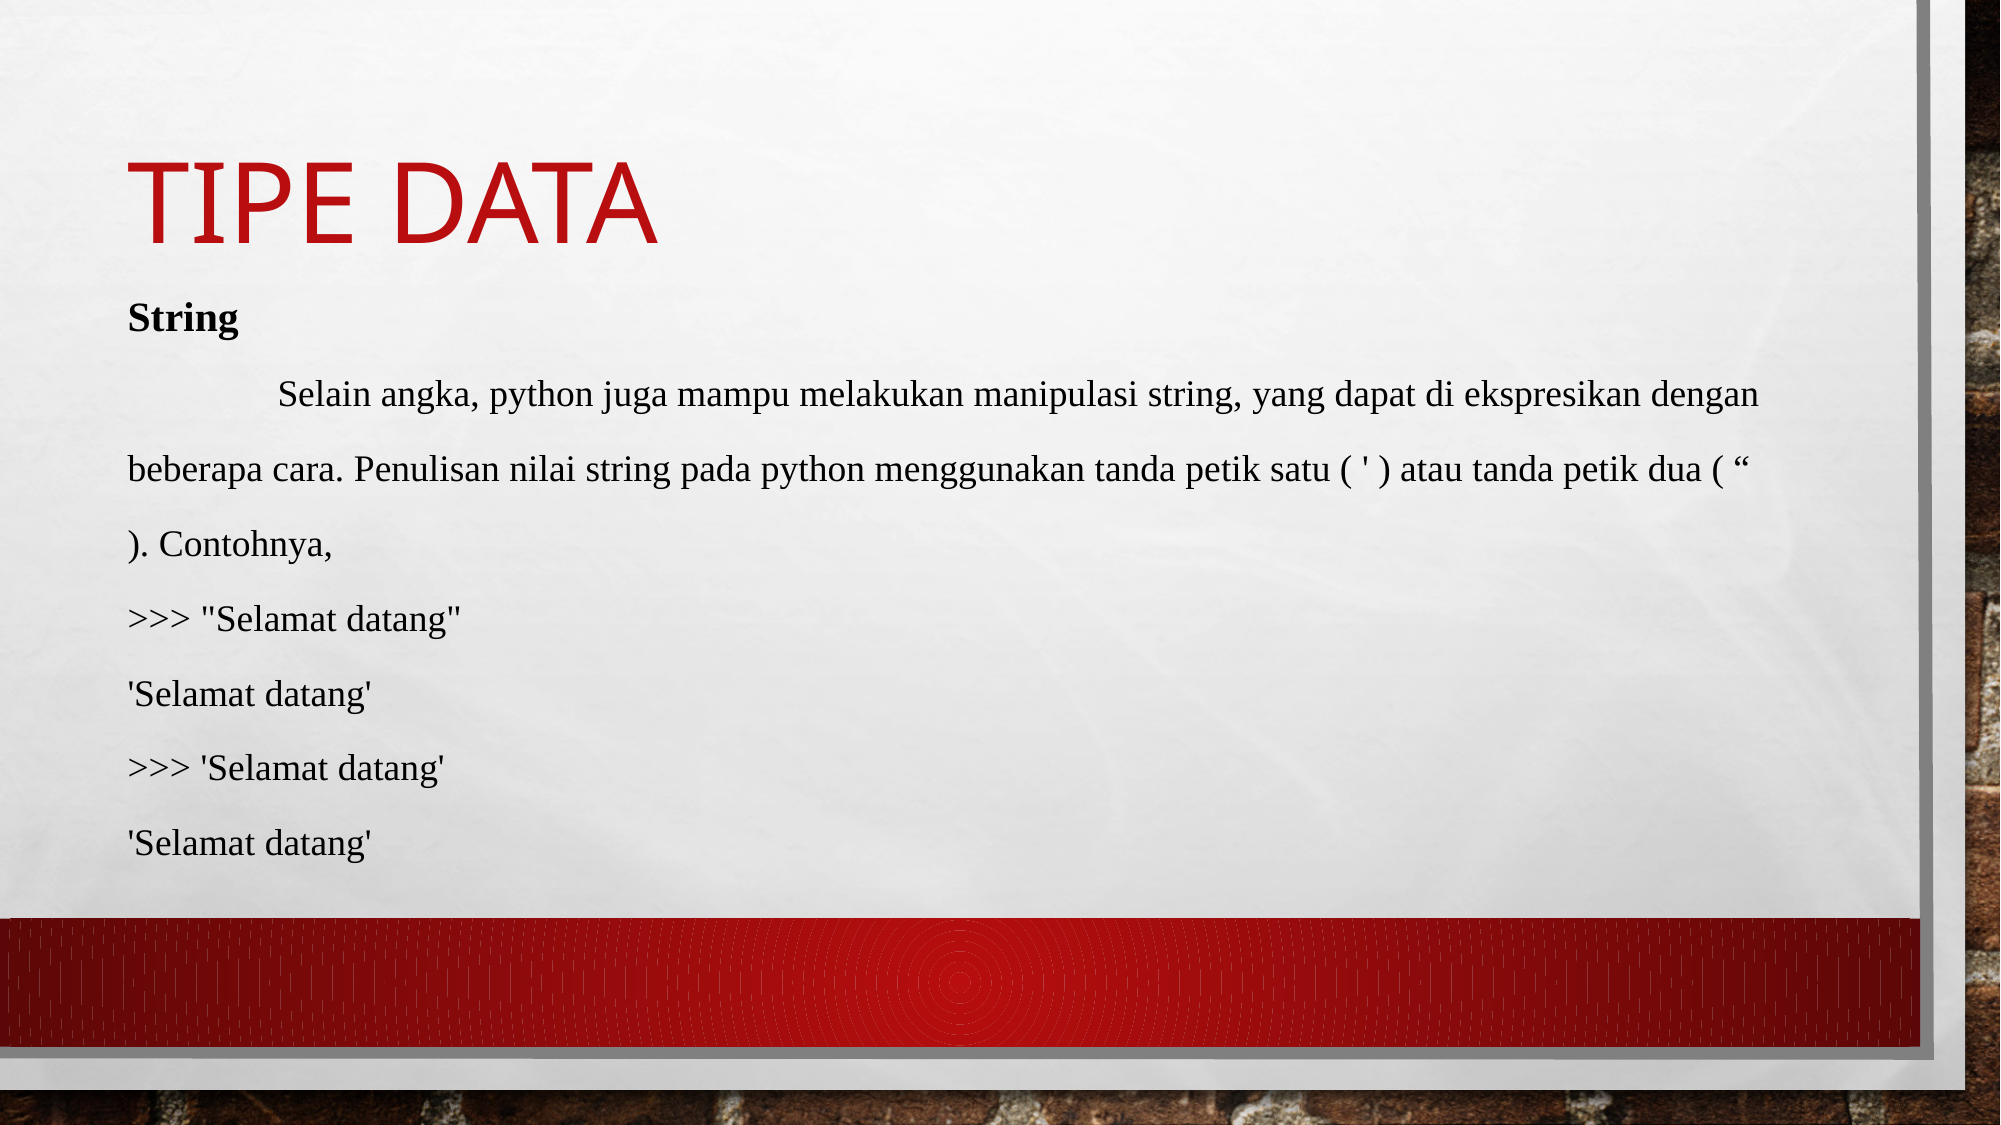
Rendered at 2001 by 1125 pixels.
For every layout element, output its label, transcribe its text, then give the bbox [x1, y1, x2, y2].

picture [0, 0, 2000, 1125]
list String Selain angka, python juga mampu melakukan manipulasi string, yang dapat di ekspresikan dengan beberapa cara. Penulisan nilai string pada python menggunakan tanda petik satu ( ' ) atau tanda petik dua ( “ ). Contohnya, >>> "Selamat datang" 'Selamat datang' >>> 'Selamat datang' 'Selamat datang' [112, 260, 1818, 882]
title Tipe data [112, 112, 1818, 260]
